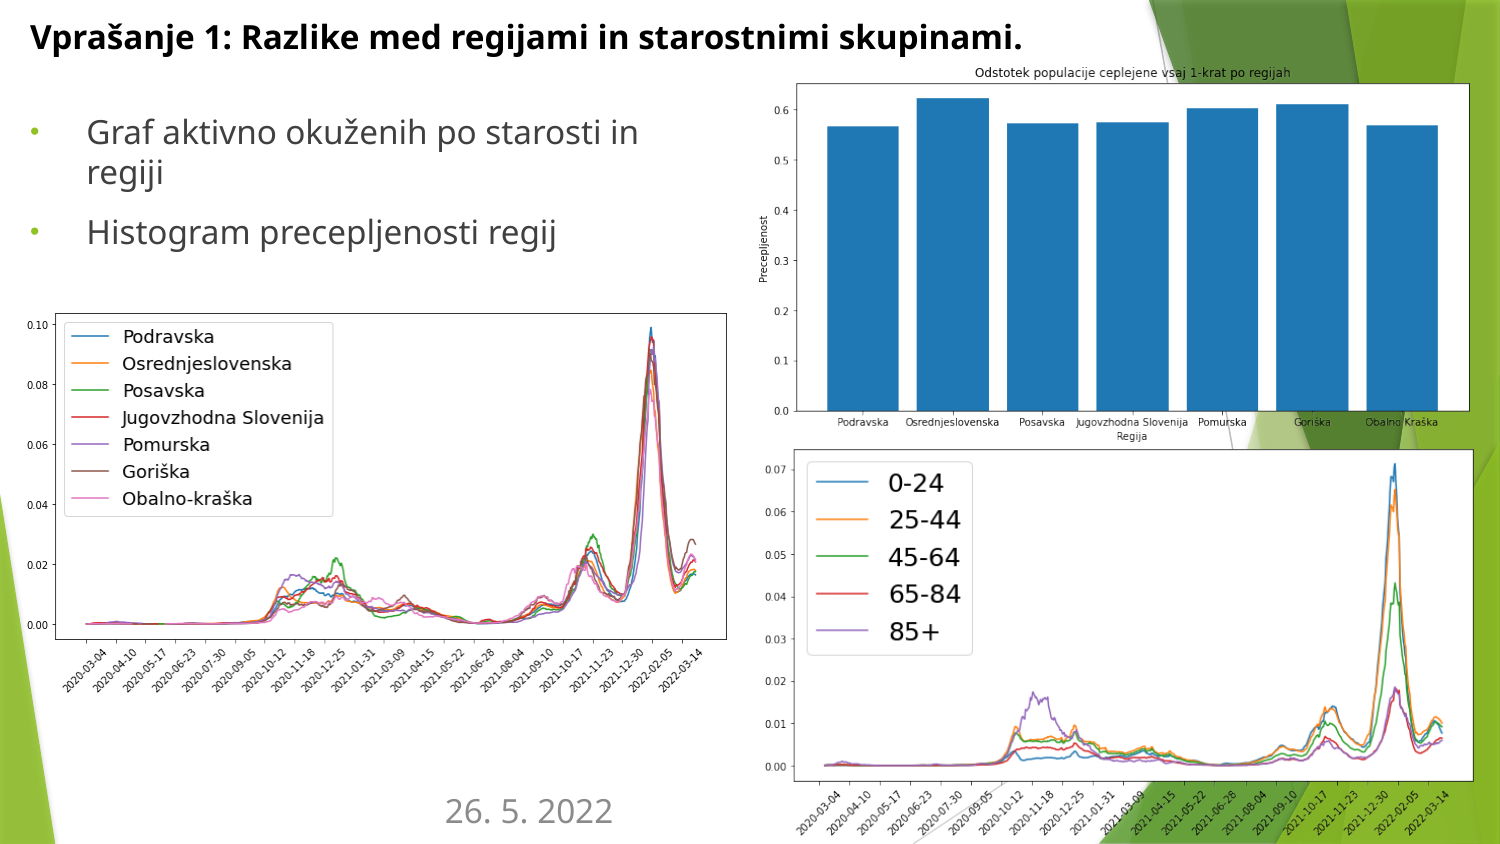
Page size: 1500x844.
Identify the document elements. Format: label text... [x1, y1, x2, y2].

picture [19, 305, 734, 702]
list Graf aktivno okuženih po starosti in regiji Histogram precepljenosti regij [14, 102, 739, 790]
slide_number 26. 5. 2022 [12, 787, 629, 833]
picture [756, 441, 1480, 844]
text_box Vprašanje 1: Razlike med regijami in starostnimi skupinami. [15, 13, 1485, 75]
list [751, 60, 1476, 447]
